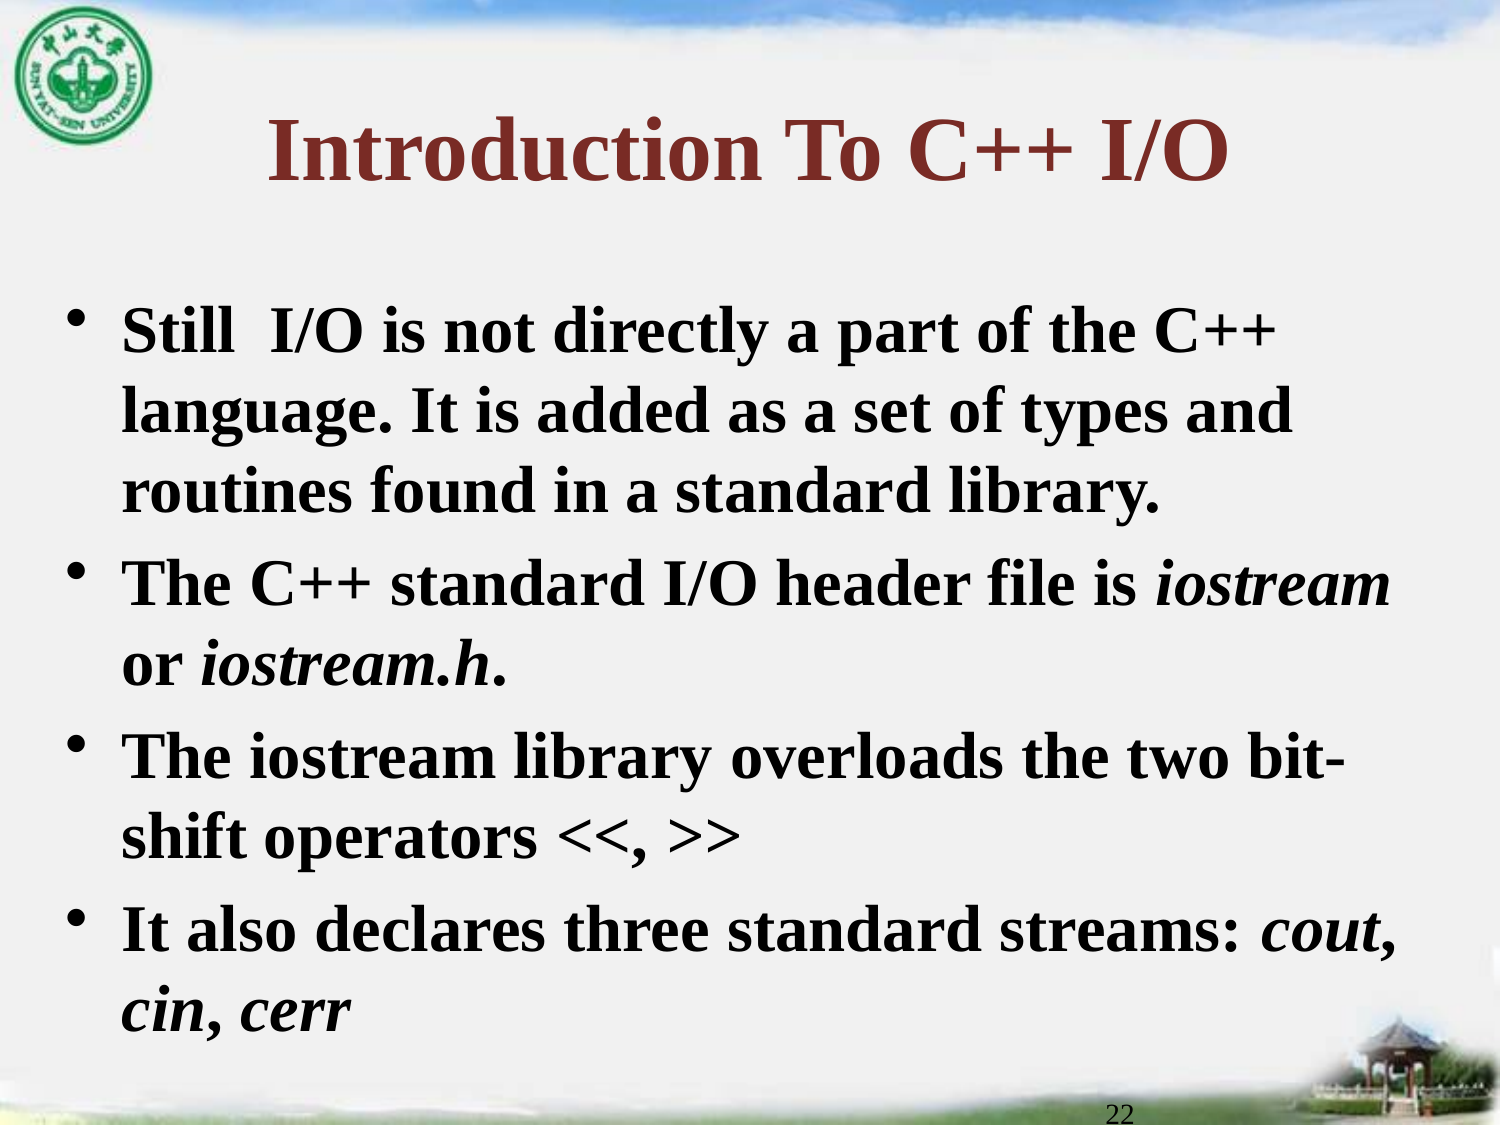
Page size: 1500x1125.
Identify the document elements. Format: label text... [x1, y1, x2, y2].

title Introduction To C++ I/O [75, 62, 1425, 225]
slide_number 22 [1012, 1087, 1151, 1125]
list Still I/O is not directly a part of the C++ language. It is added as a set of types and routines found in a standard library. The C++ standard I/O header file is iostream or iostream.h. The iostream library overloads the two bit-shift operators <<, >> It also declares three standard streams: cout, cin, cerr [50, 278, 1452, 980]
picture [0, 0, 1500, 1125]
